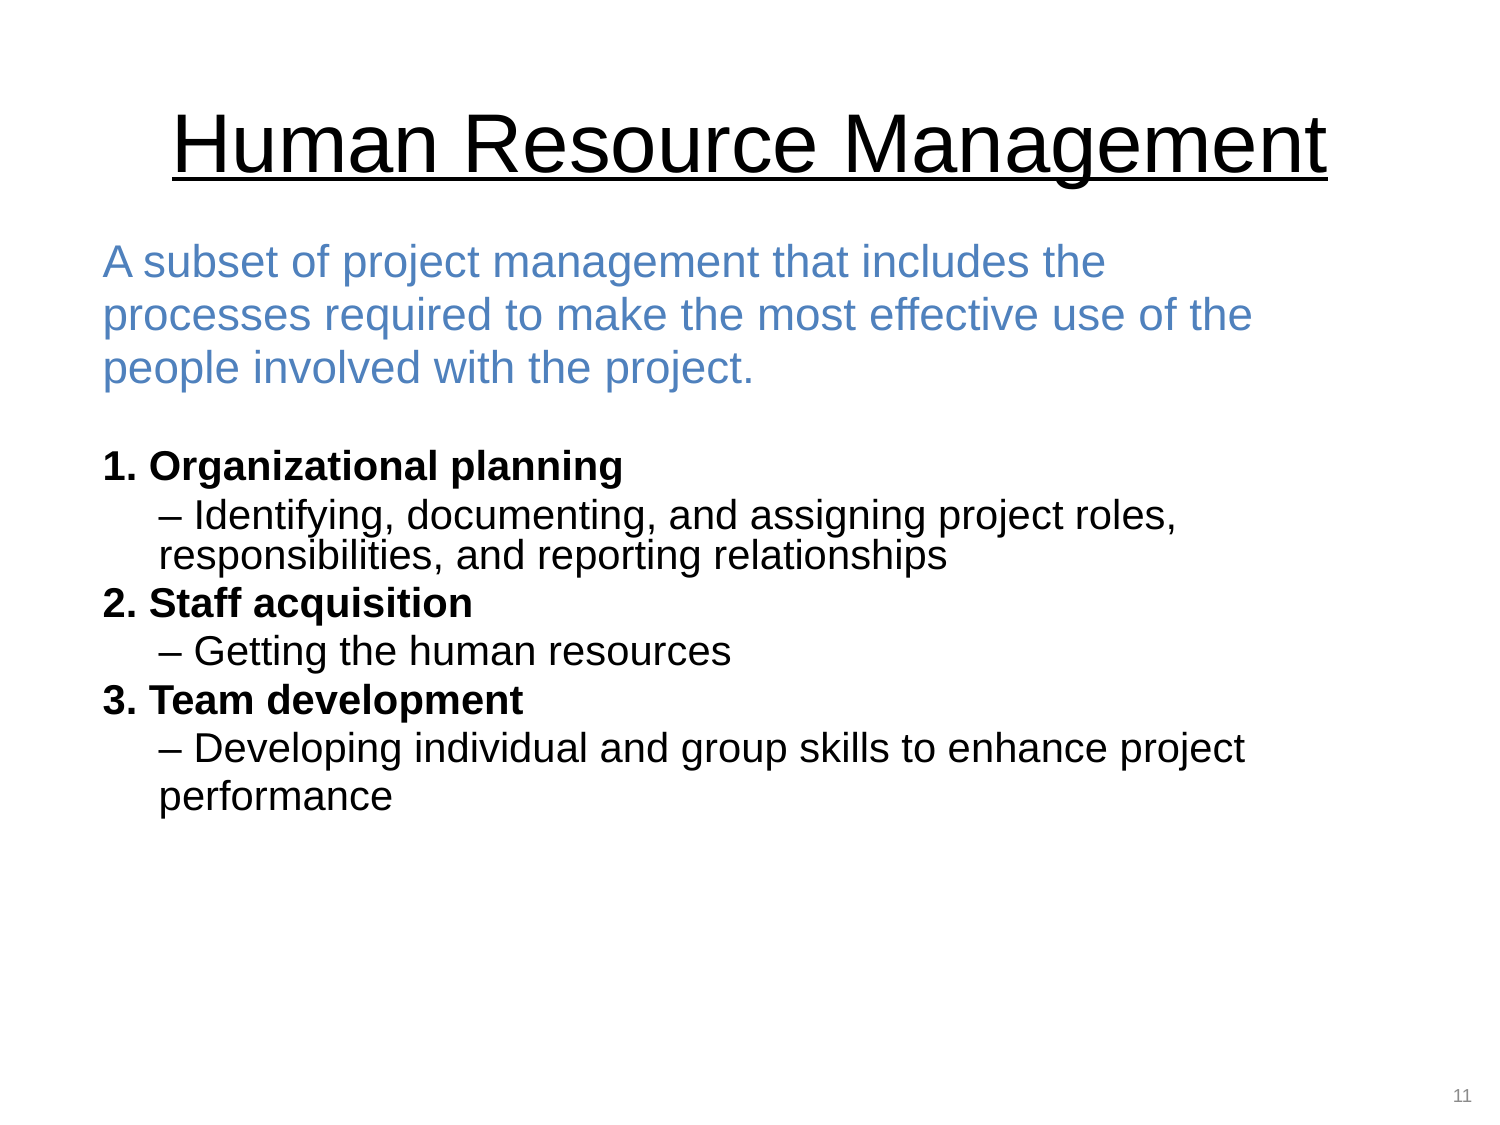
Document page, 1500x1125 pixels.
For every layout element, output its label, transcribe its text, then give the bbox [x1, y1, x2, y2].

list A subset of project management that includes the processes required to make the most effective use of the people involved with the project. 1. Organizational planning – Identifying, documenting, and assigning project roles, responsibilities, and reporting relationships 2. Staff acquisition – Getting the human resources 3. Team development – Developing individual and group skills to enhance project performance [87, 234, 1450, 846]
title Human Resource Management [75, 45, 1425, 233]
slide_number 11 [1412, 1065, 1488, 1125]
